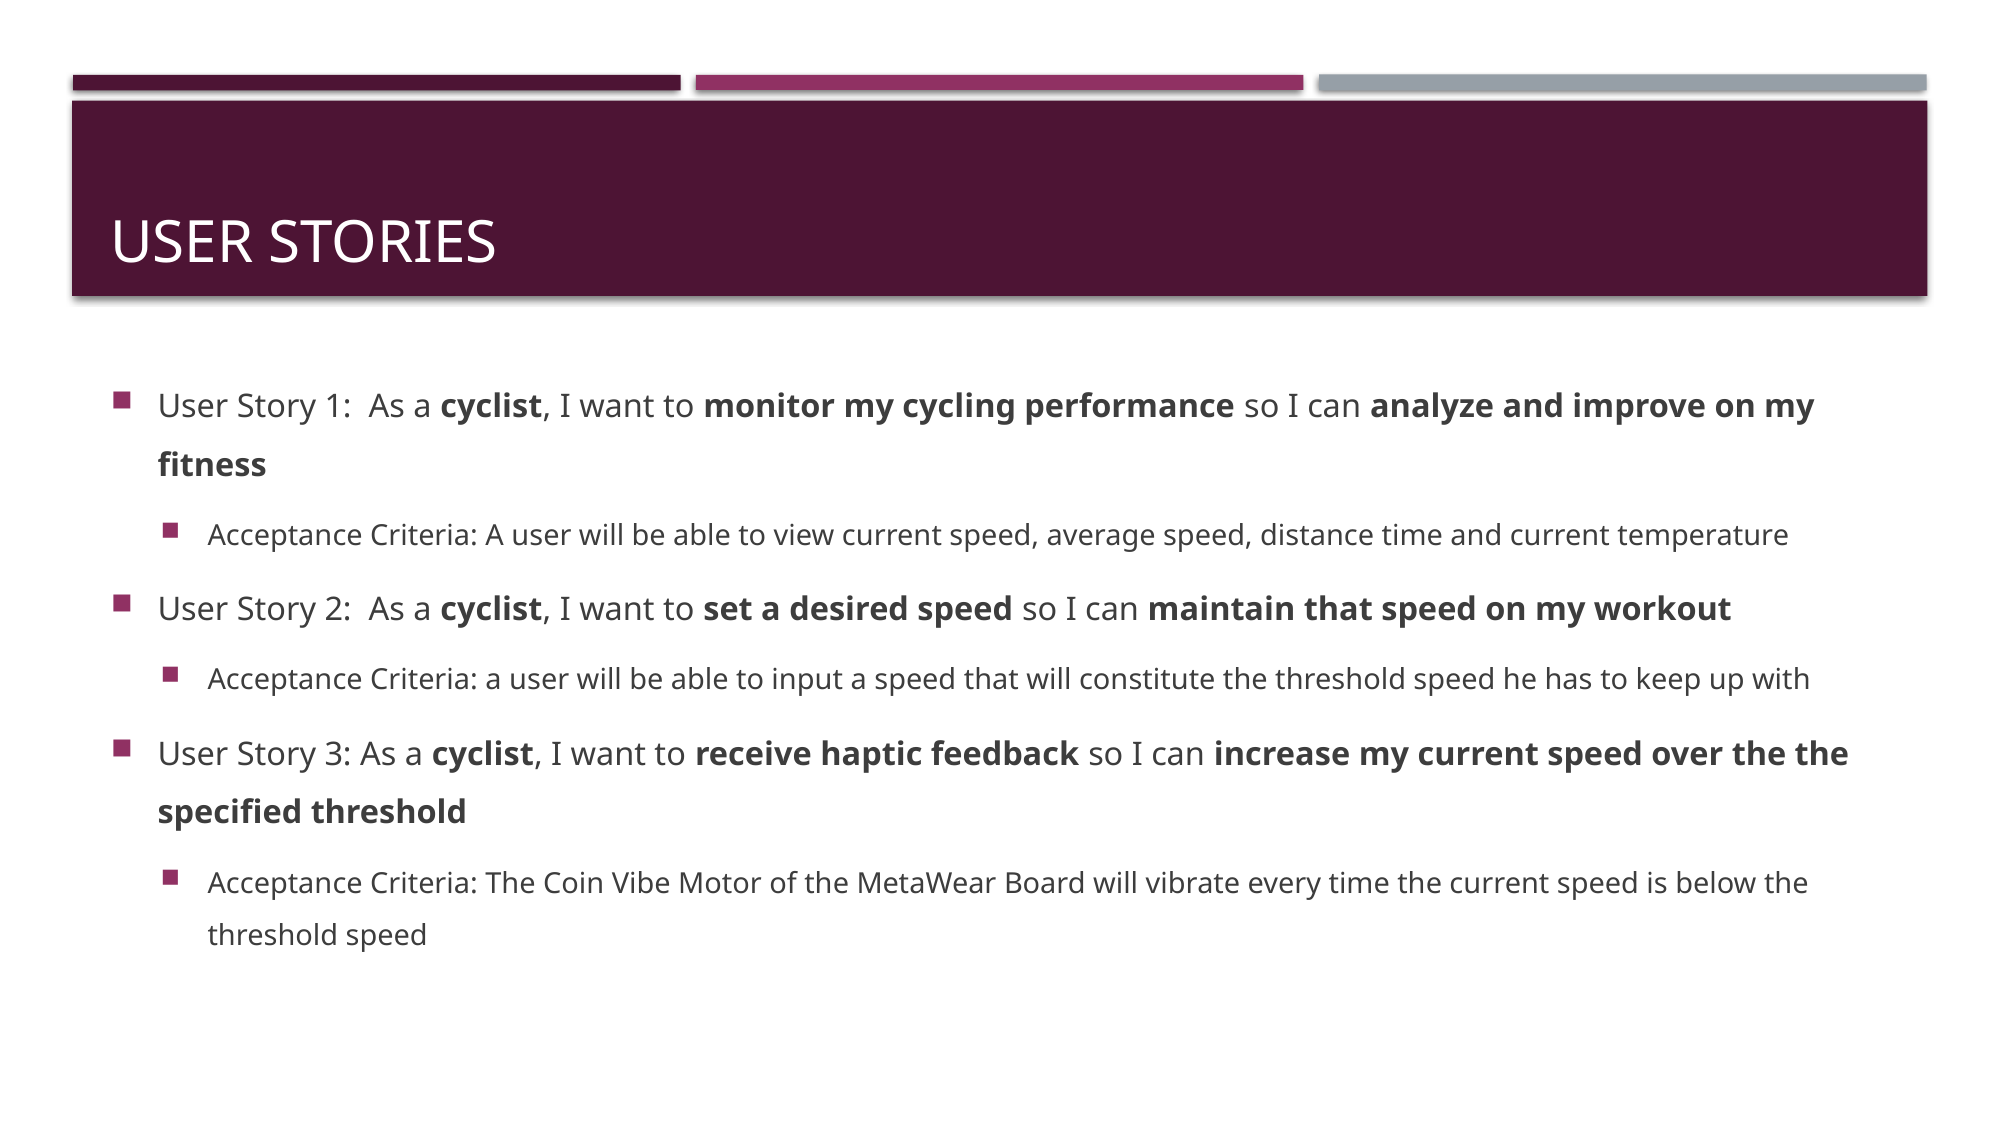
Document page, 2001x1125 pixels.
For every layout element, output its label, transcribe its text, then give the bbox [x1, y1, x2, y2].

list User Story 1: As a cyclist, I want to monitor my cycling performance so I can analyze and improve on my fitness Acceptance Criteria: A user will be able to view current speed, average speed, distance time and current temperature User Story 2: As a cyclist, I want to set a desired speed so I can maintain that speed on my workout Acceptance Criteria: a user will be able to input a speed that will constitute the threshold speed he has to keep up with User Story 3: As a cyclist, I want to receive haptic feedback so I can increase my current speed over the the specified threshold Acceptance Criteria: The Coin Vibe Motor of the MetaWear Board will vibrate every time the current speed is below the threshold speed [95, 357, 1905, 962]
title USER STORIES [95, 115, 1905, 282]
